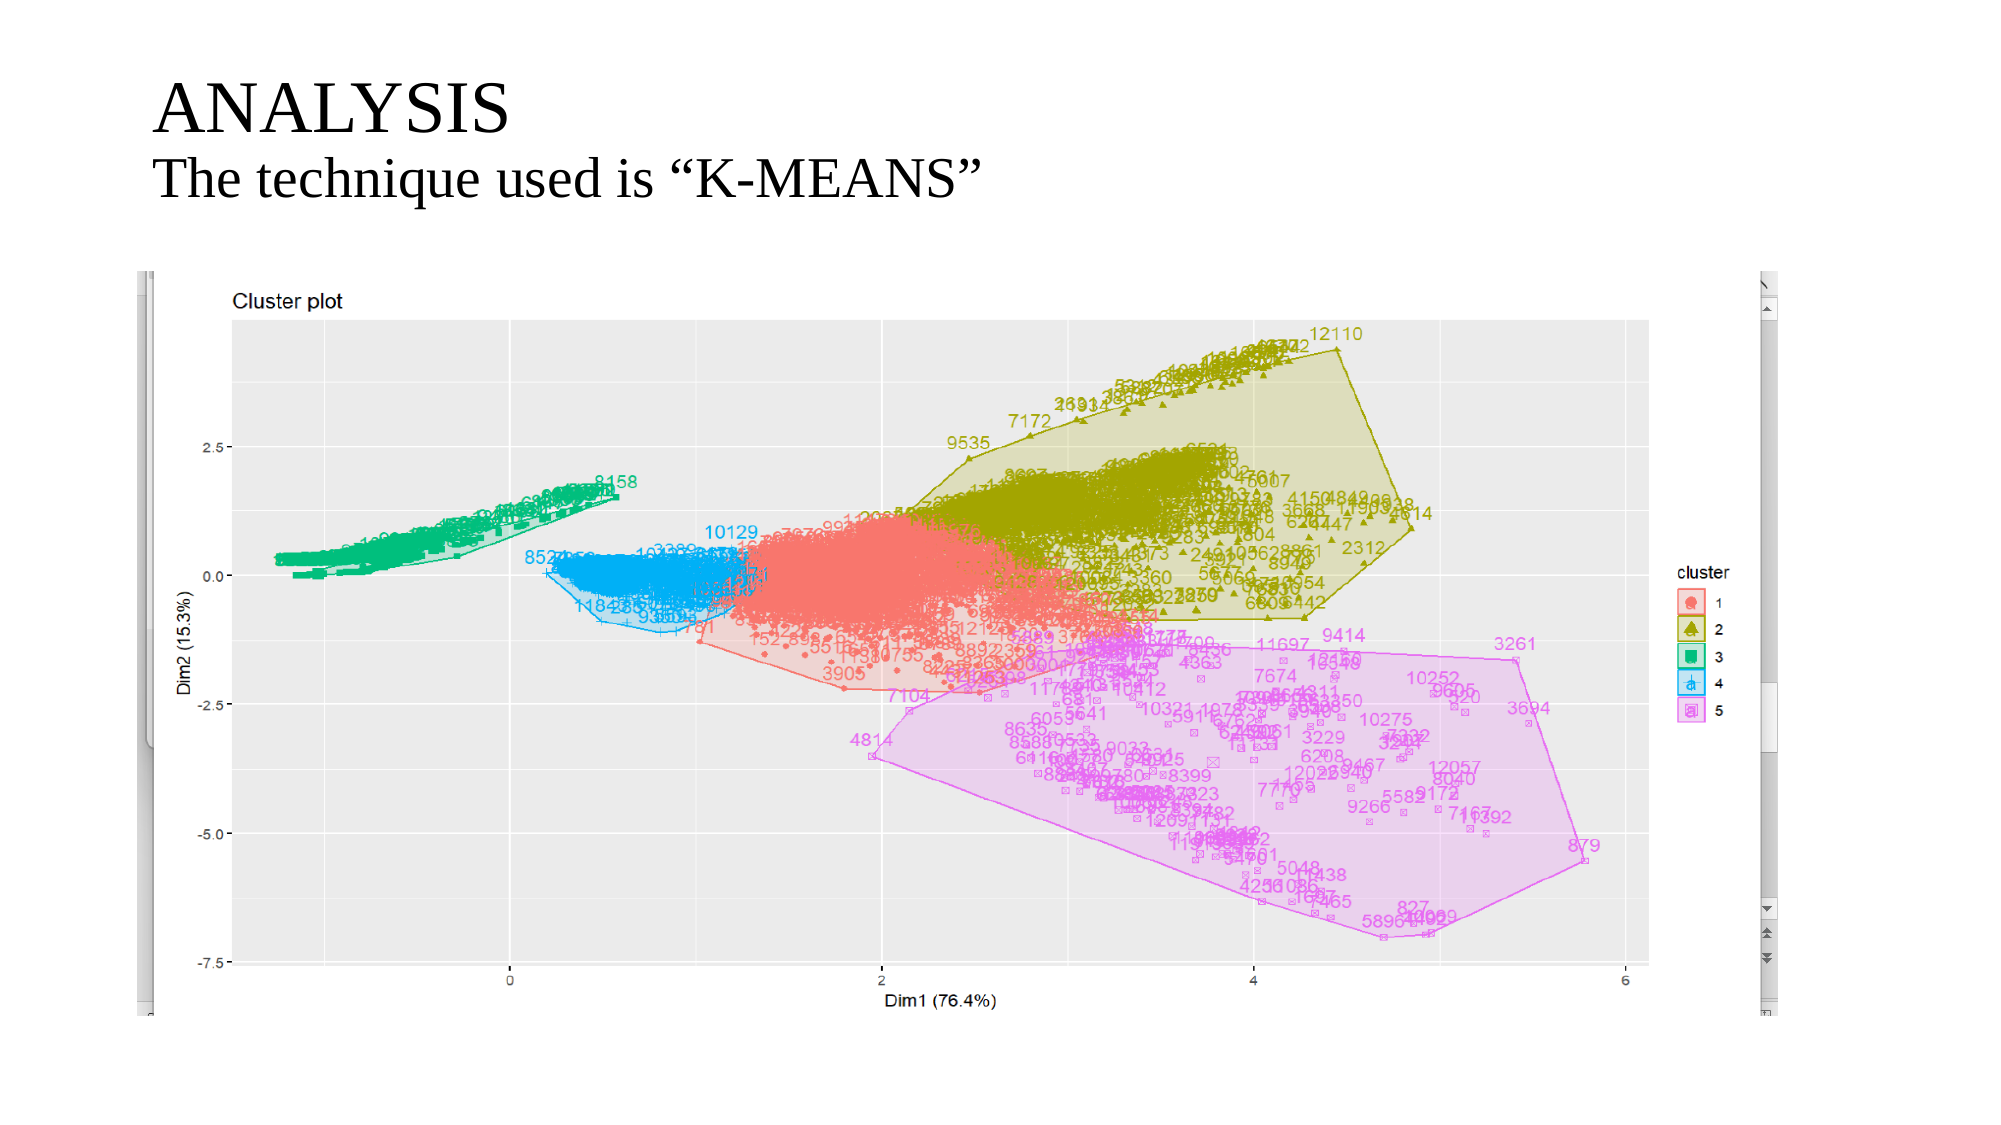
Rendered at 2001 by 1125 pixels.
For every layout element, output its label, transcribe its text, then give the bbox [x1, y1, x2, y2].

picture [137, 271, 1778, 1017]
title ANALYSIS The technique used is “K-MEANS” [137, 59, 1863, 916]
